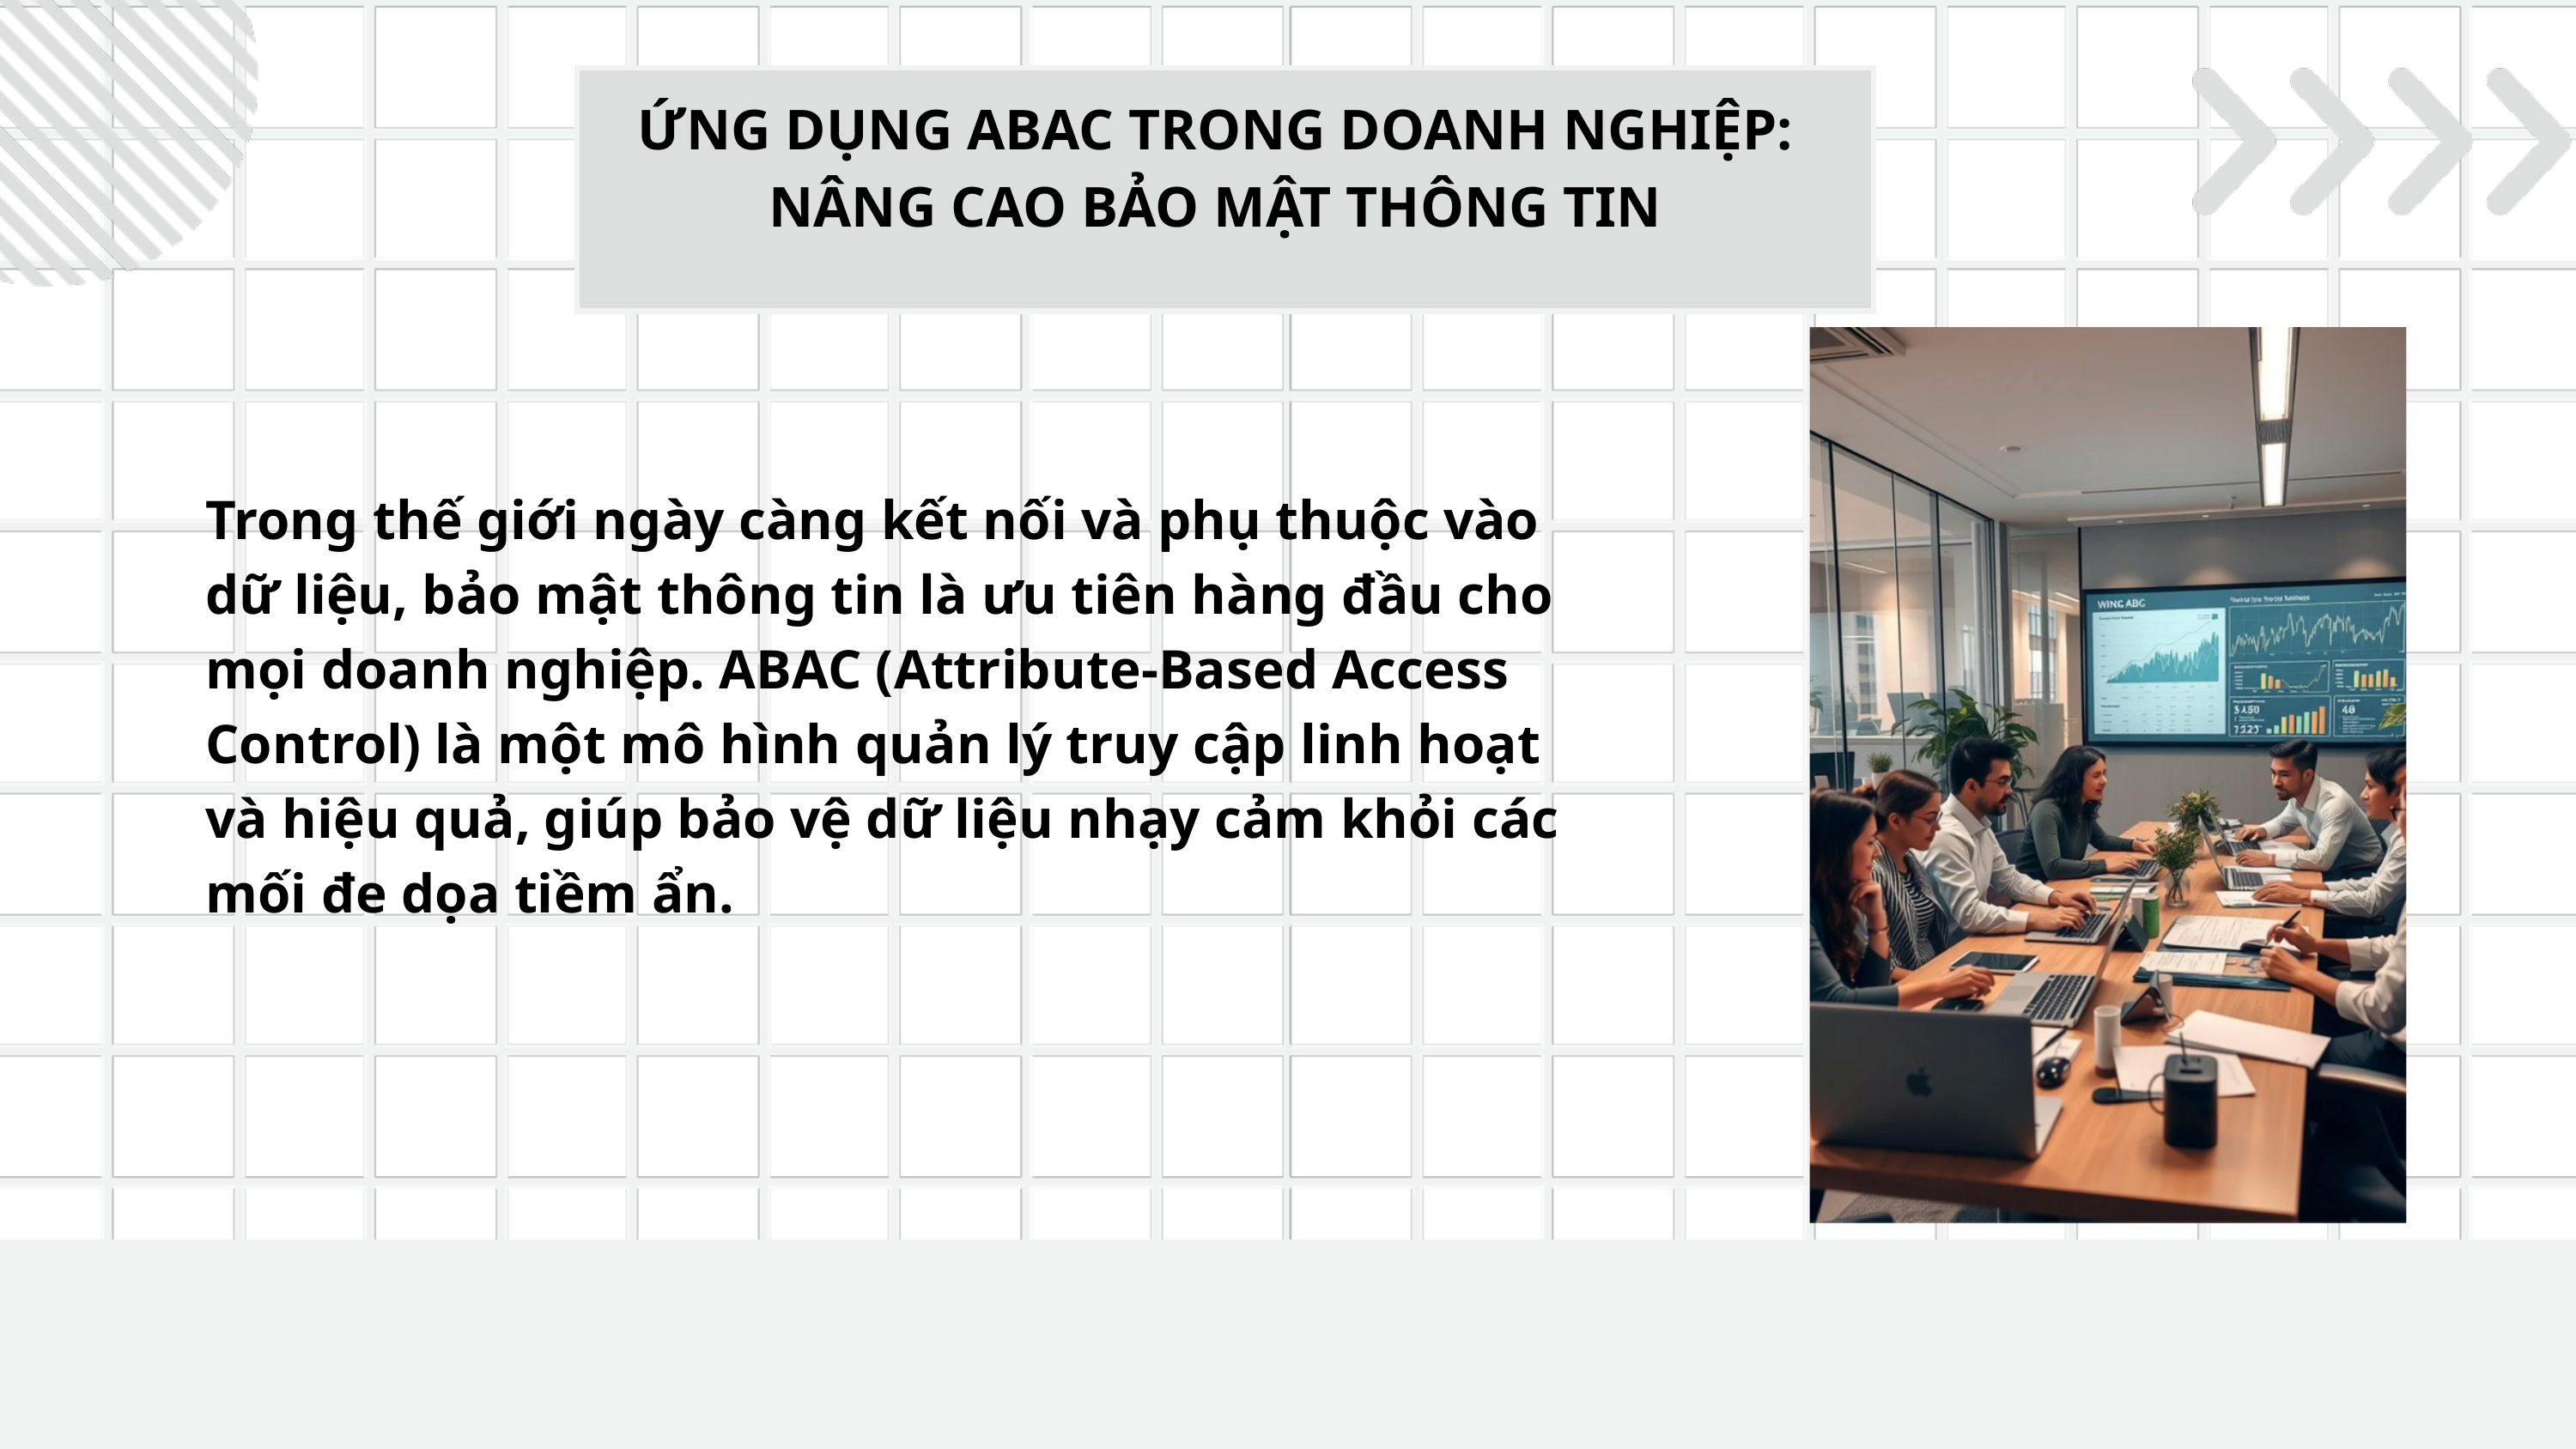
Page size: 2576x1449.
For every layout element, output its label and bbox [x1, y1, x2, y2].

text_box [576, 67, 1874, 312]
text_box [0, 0, 2576, 1236]
text_box [0, 1239, 2576, 1449]
